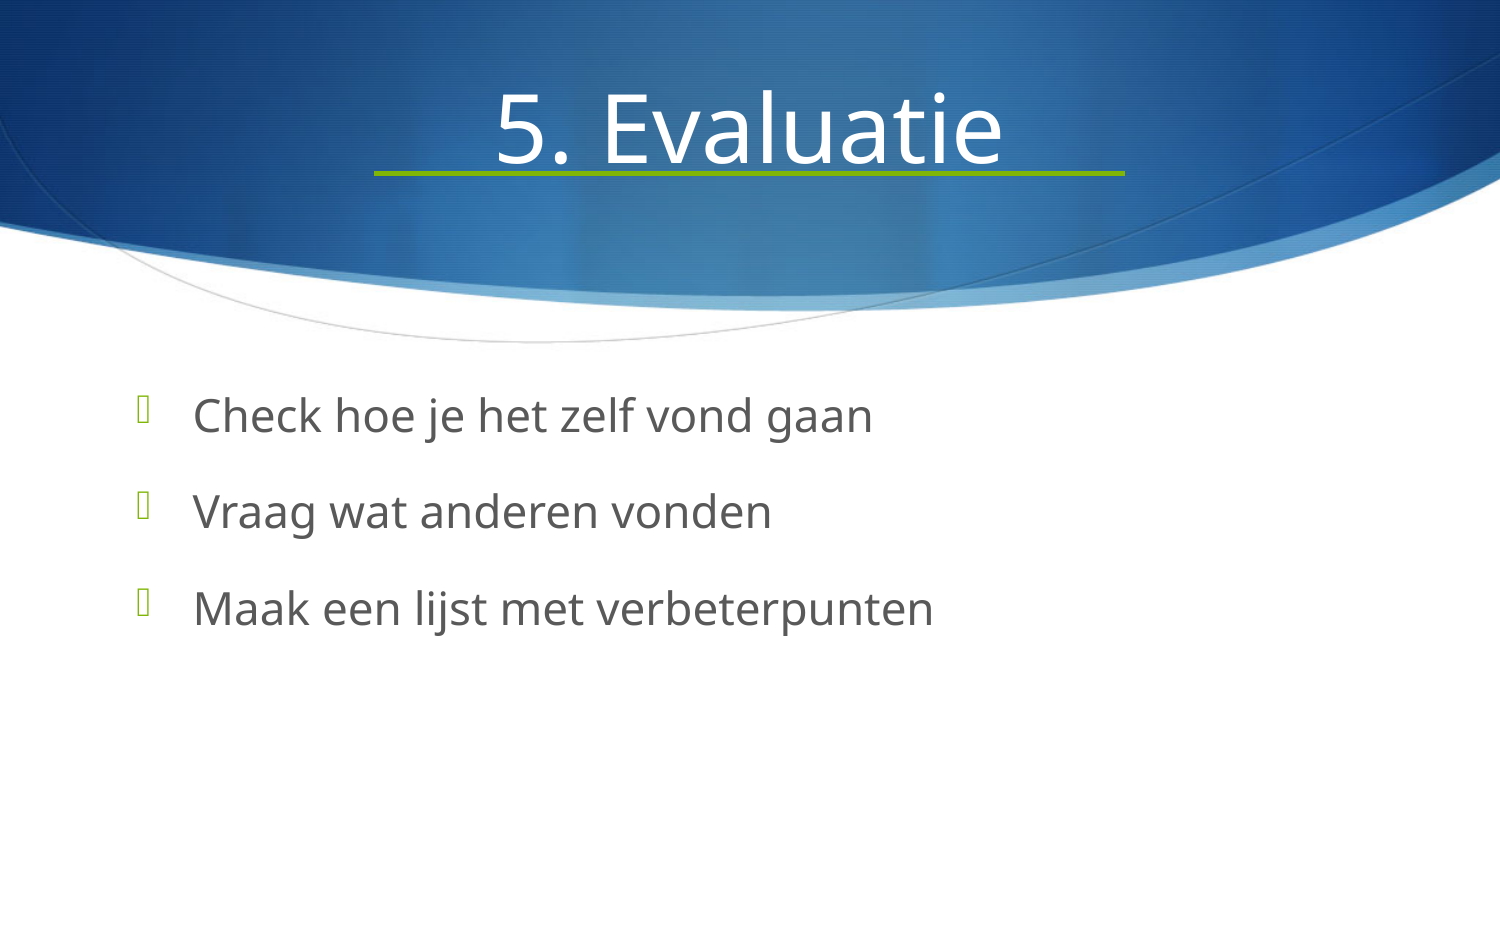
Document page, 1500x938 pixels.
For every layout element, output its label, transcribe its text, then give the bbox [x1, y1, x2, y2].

picture [0, 0, 1500, 938]
list Check hoe je het zelf vond gaan Vraag wat anderen vonden Maak een lijst met verbeterpunten [121, 378, 1379, 826]
title 5. Evaluatie [75, 47, 1425, 204]
